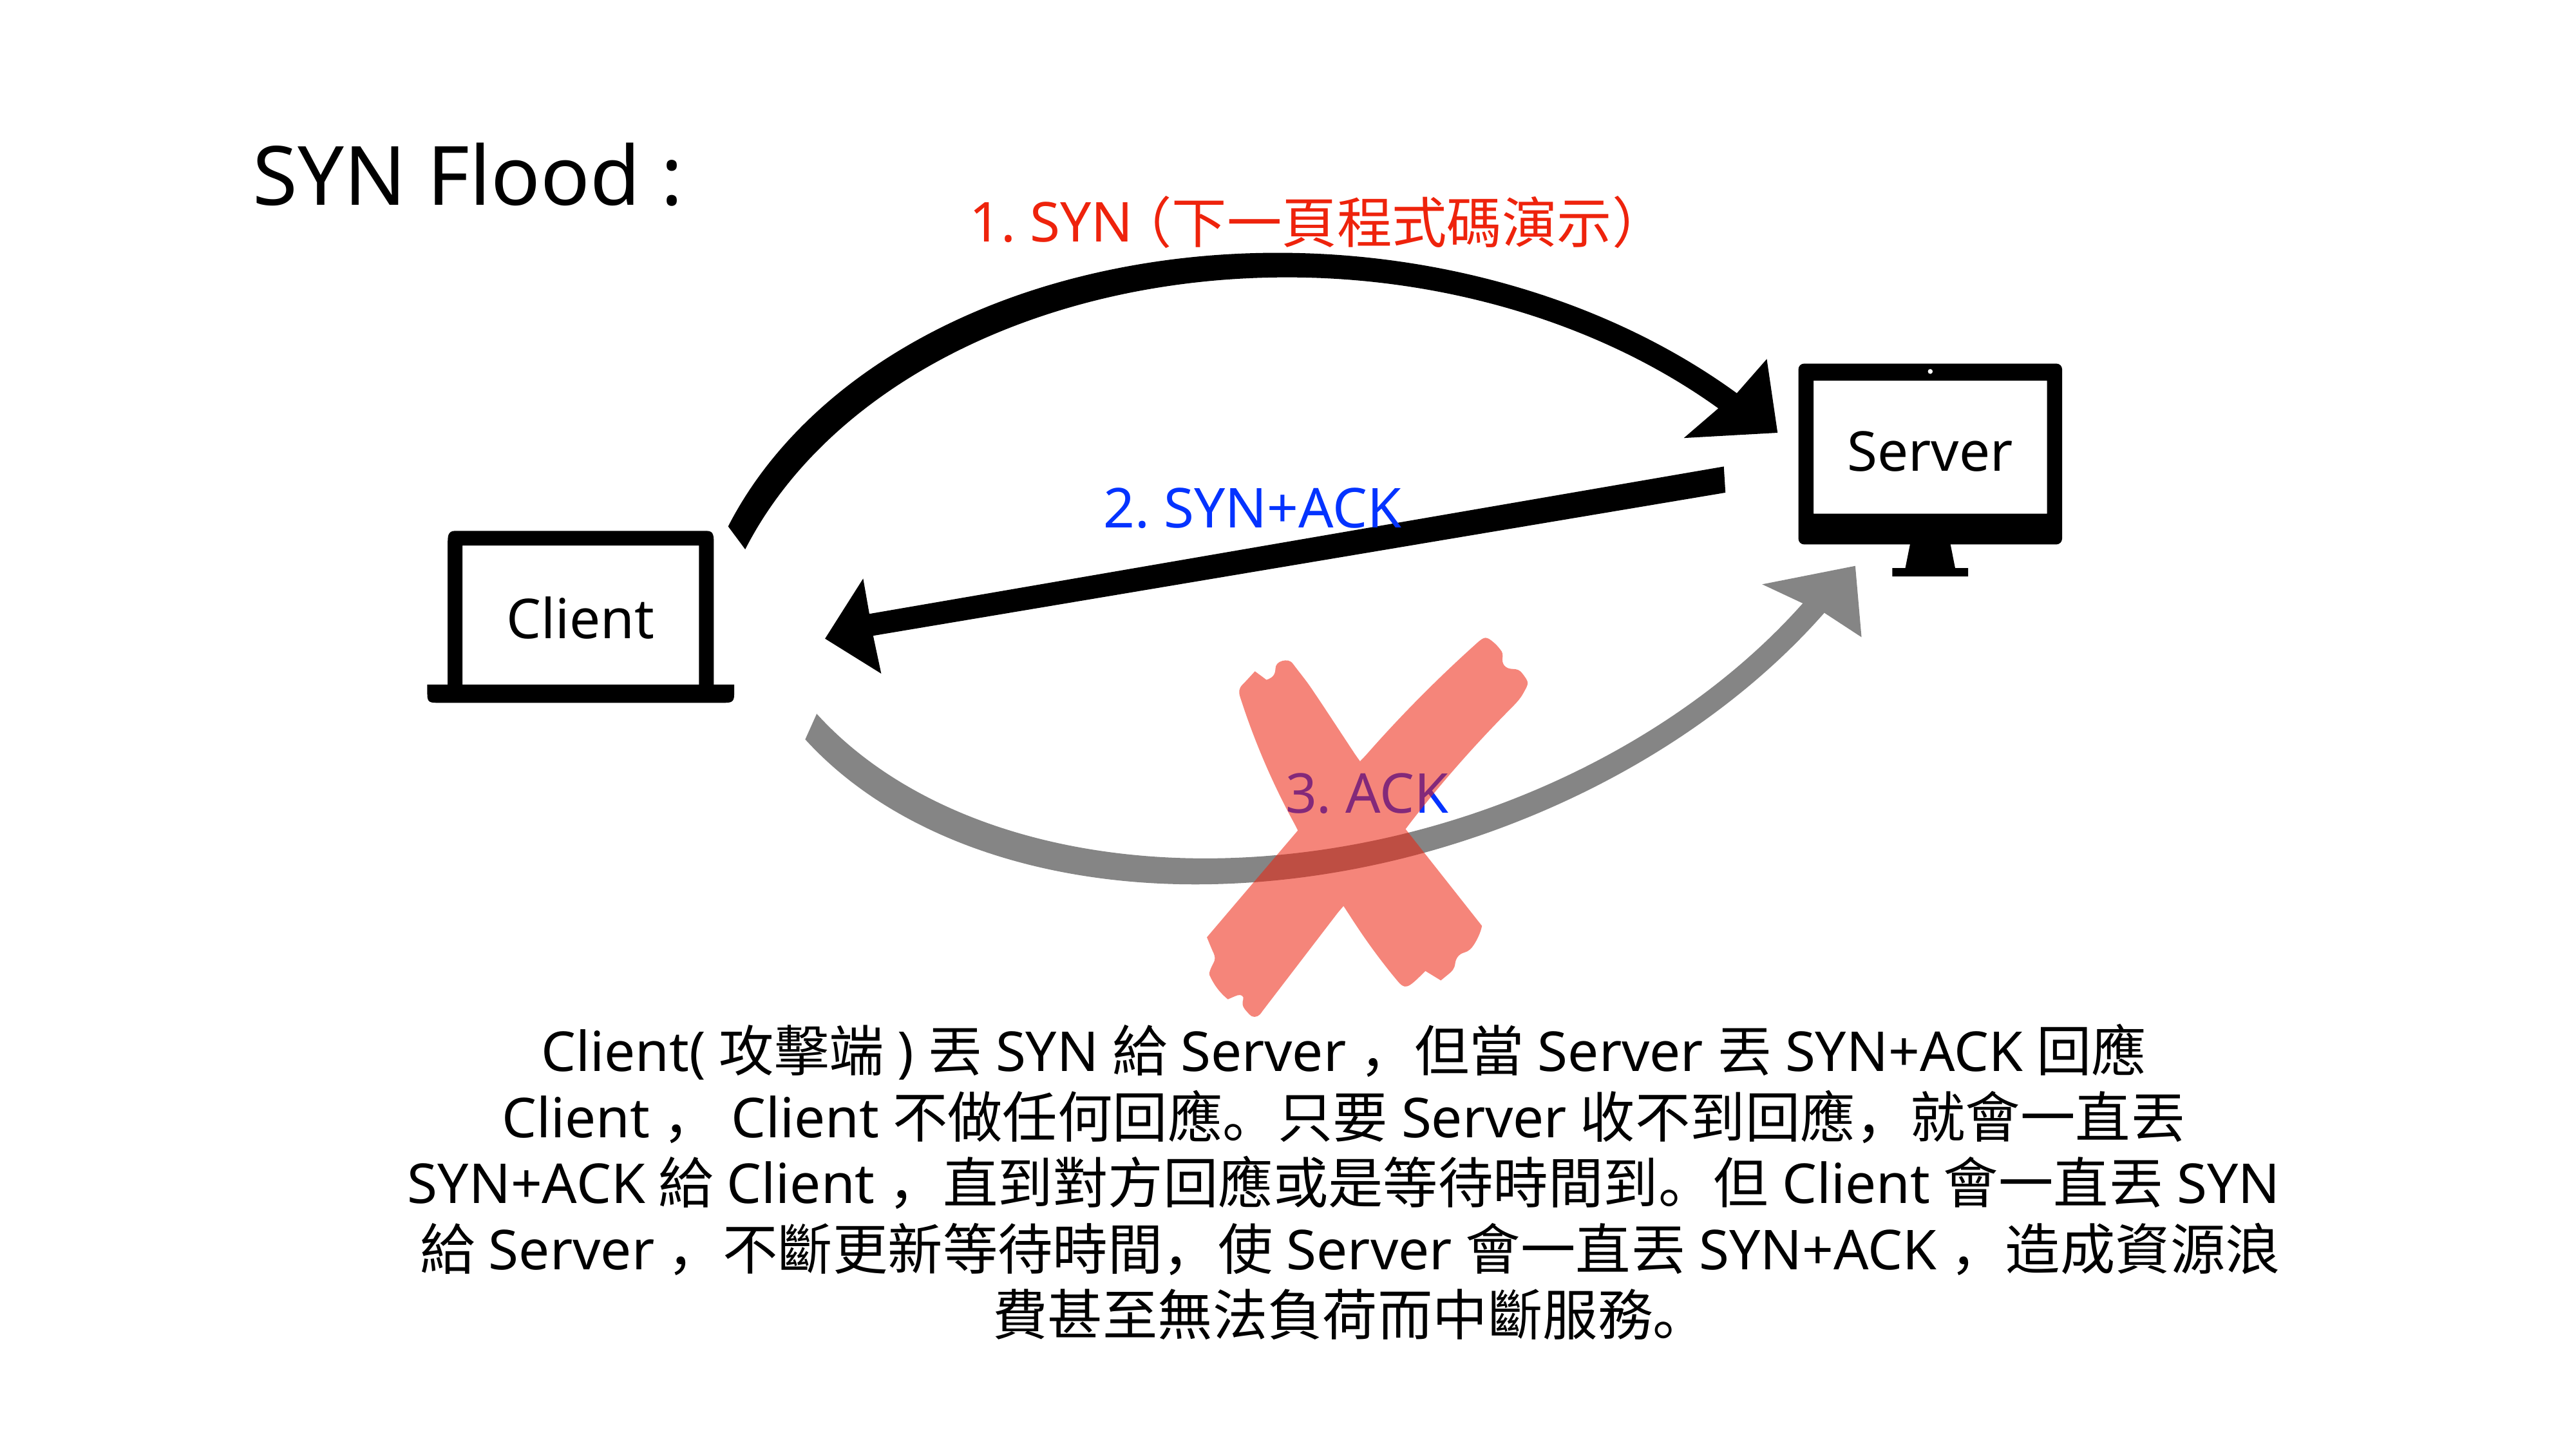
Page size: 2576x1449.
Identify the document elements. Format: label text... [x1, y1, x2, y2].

text_box SYN Flood : [208, 117, 728, 227]
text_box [427, 177, 2063, 1025]
text_box Client(攻擊端)丟SYN給Server，但當Server丟SYN+ACK回應Client，Client不做任何回應。只要Server收不到回應，就會一直丟SYN+ACK給Client，直到對方回應或是等待時間到。但Client會一直丟SYN給Server，不斷更新等待時間，使Server會一直丟SYN+ACK，造成資源浪費甚至無法負荷而中斷服務。 [399, 1011, 2303, 1352]
